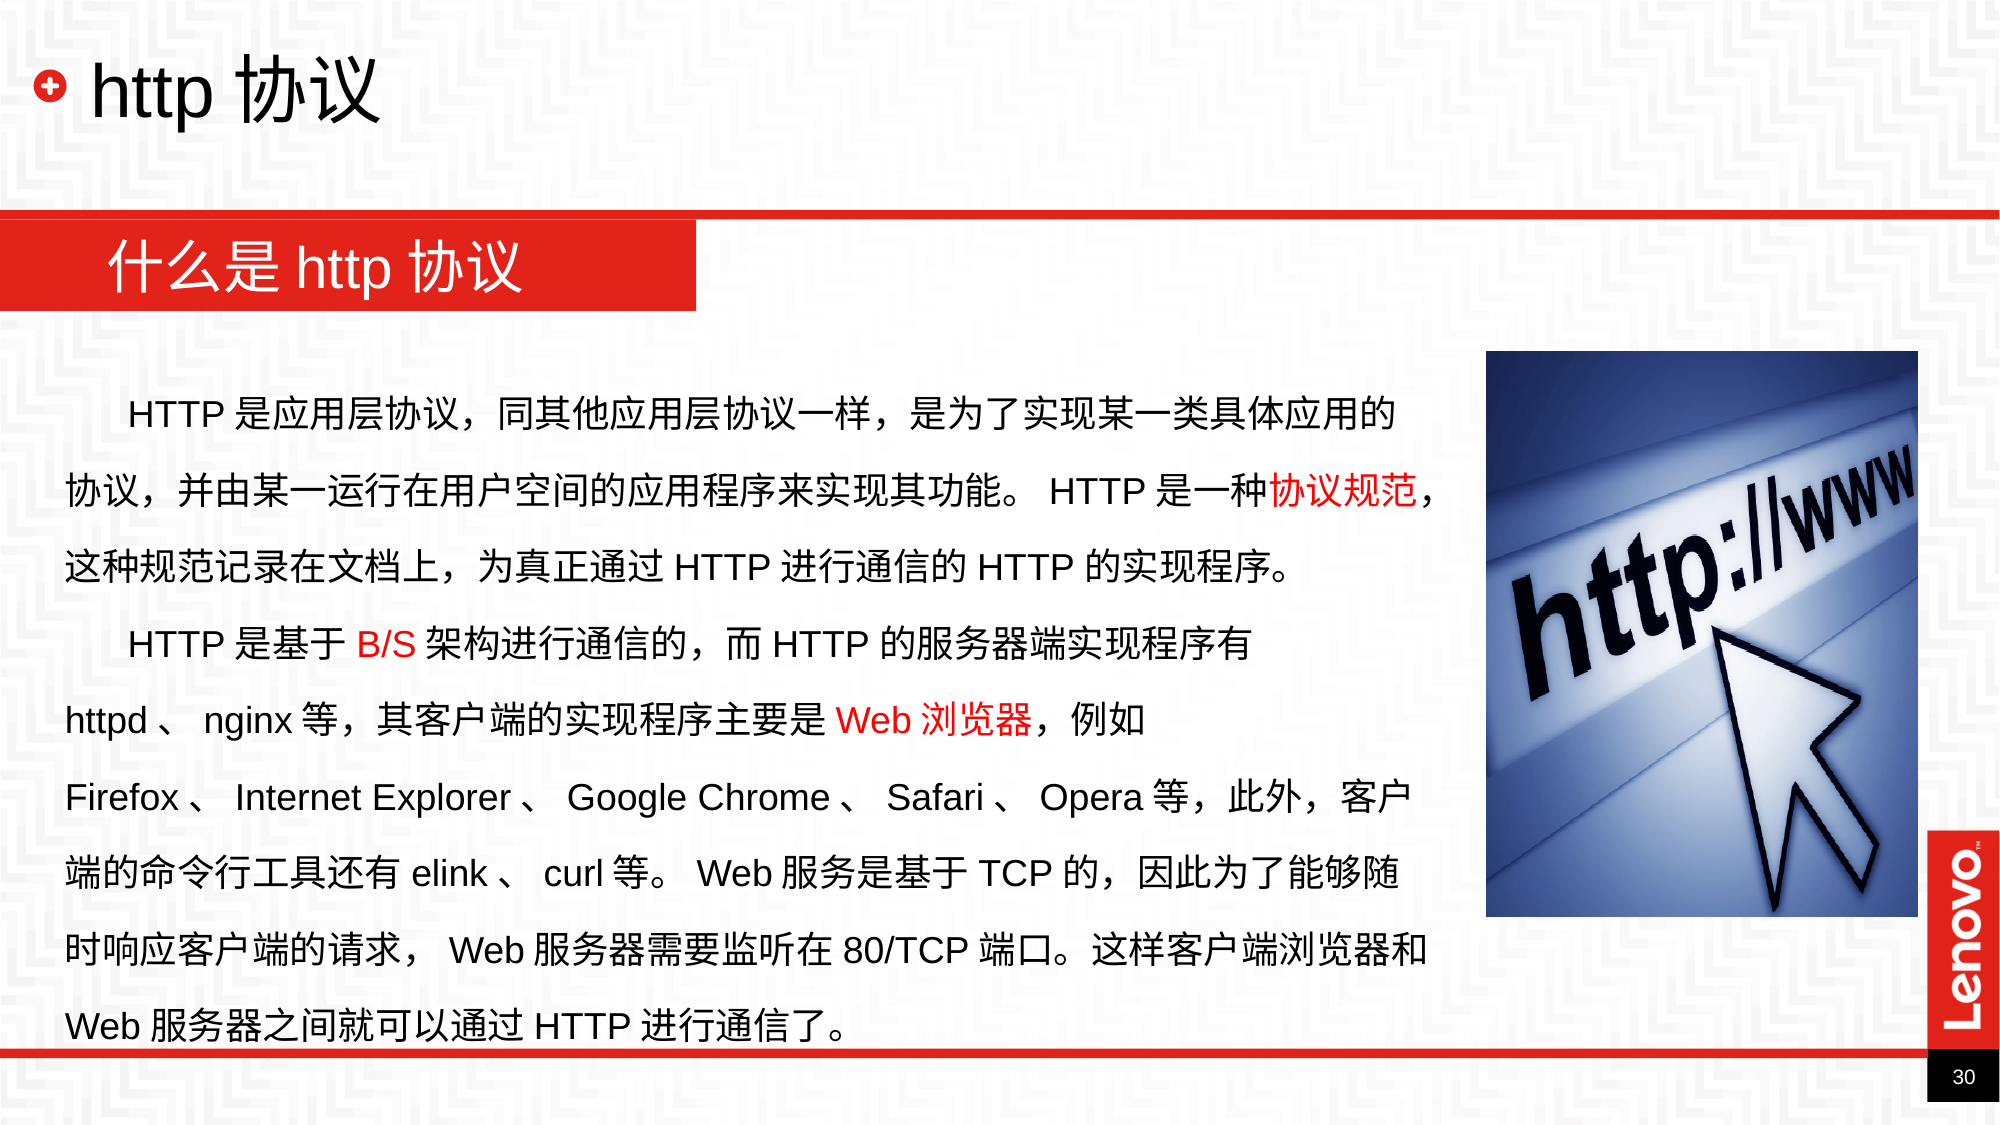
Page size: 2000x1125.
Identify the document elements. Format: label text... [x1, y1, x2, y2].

text_box http协议 [90, 44, 1907, 131]
picture [0, 0, 2000, 208]
picture [0, 1060, 2000, 1125]
text_box 什么是http协议 [0, 219, 697, 311]
text_box HTTP是应用层协议，同其他应用层协议一样，是为了实现某一类具体应用的协议，并由某一运行在用户空间的应用程序来实现其功能。HTTP是一种协议规范，这种规范记录在文档上，为真正通过HTTP进行通信的HTTP的实现程序。 HTTP是基于B/S架构进行通信的，而HTTP的服务器端实现程序有httpd、nginx等，其客户端的实现程序主要是Web浏览器，例如Firefox、Internet Explorer、Google Chrome、Safari、Opera等，此外，客户端的命令行工具还有elink、curl等。Web服务是基于TCP的，因此为了能够随时响应客户端的请求，Web服务器需要监听在80/TCP端口。这样客户端浏览器和Web服务器之间就可以通过HTTP进行通信了。 [50, 351, 1449, 1046]
text_box [0, 1046, 1929, 1060]
picture [1928, 831, 2000, 1049]
picture [0, 221, 2000, 1046]
text_box [0, 208, 2000, 221]
